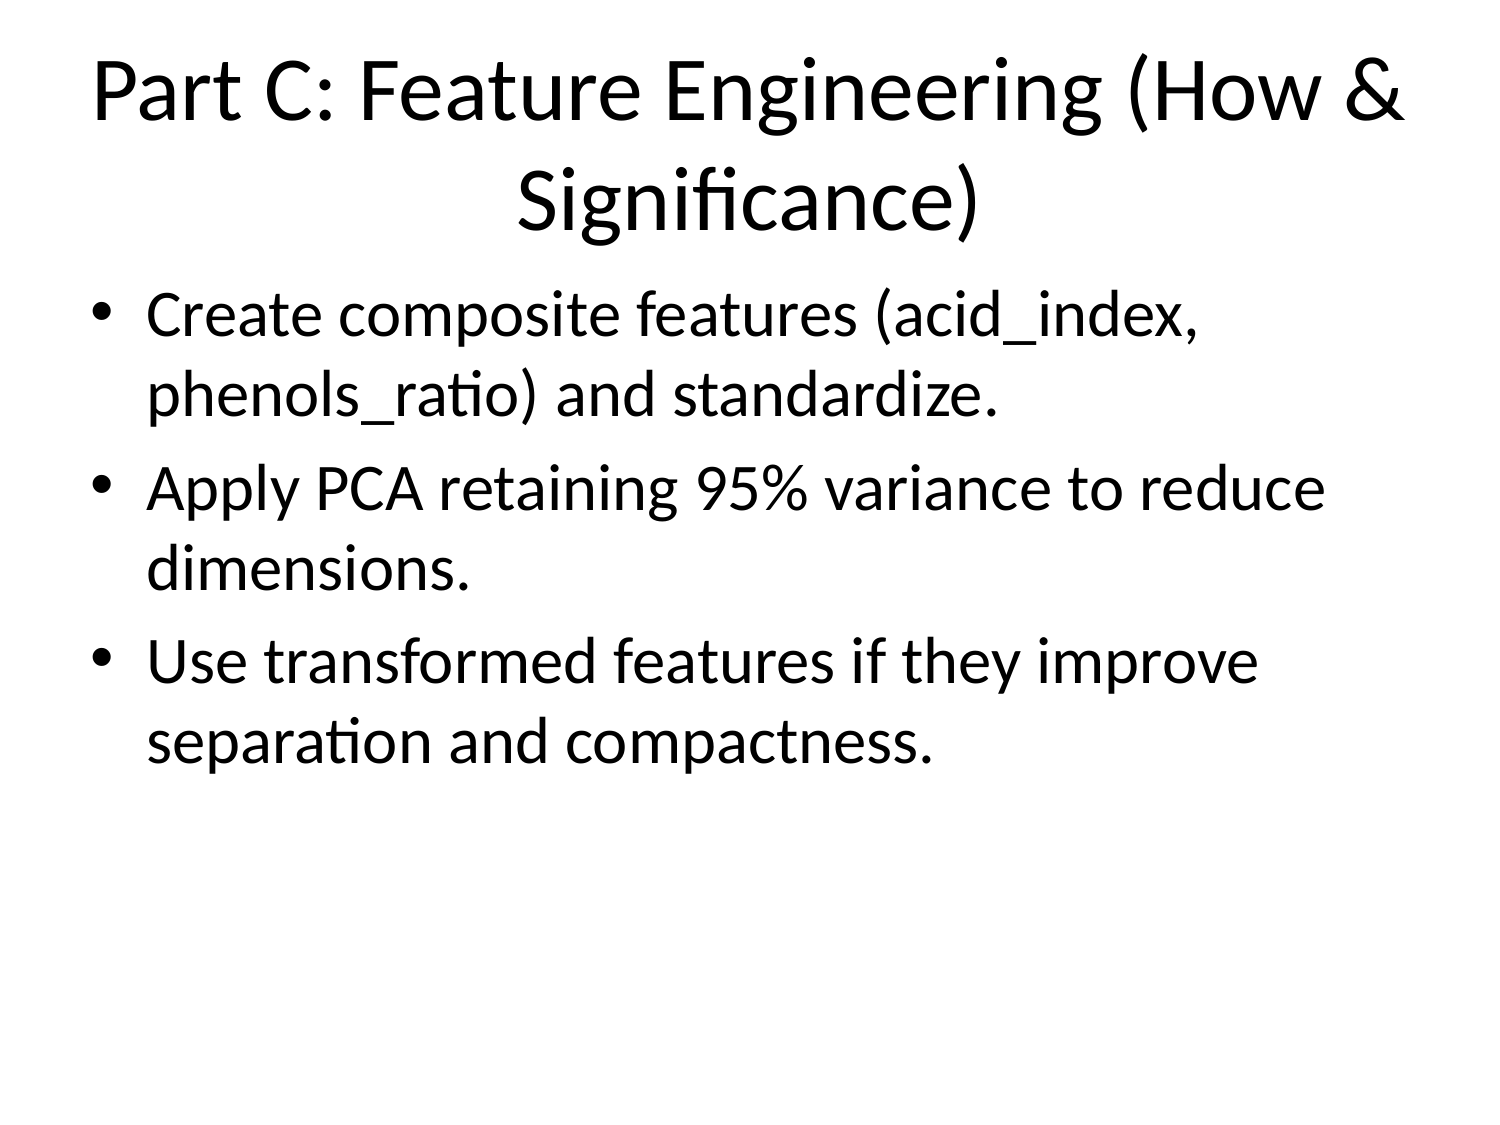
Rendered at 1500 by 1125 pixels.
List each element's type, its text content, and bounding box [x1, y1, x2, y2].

title Part C: Feature Engineering (How & Significance) [75, 45, 1425, 233]
list Create composite features (acid_index, phenols_ratio) and standardize. Apply PCA retaining 95% variance to reduce dimensions. Use transformed features if they improve separation and compactness. [75, 262, 1425, 1005]
